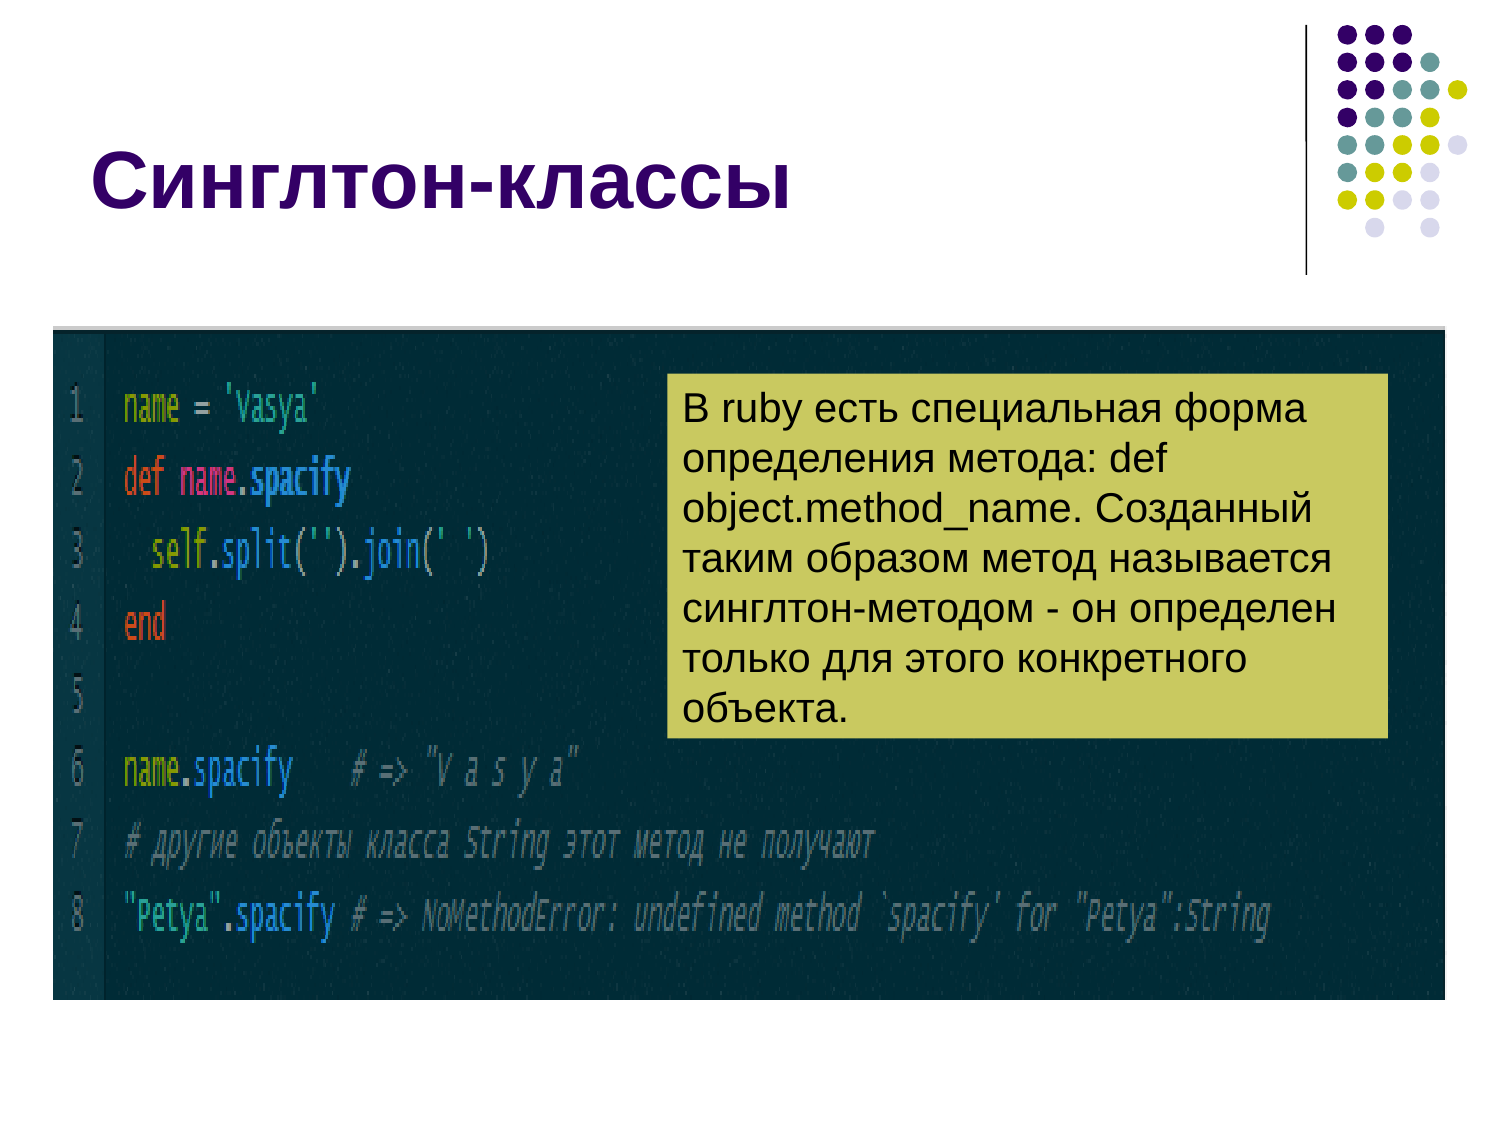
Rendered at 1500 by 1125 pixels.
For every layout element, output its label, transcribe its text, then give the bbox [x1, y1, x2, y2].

picture [251, 395, 262, 417]
title Синглтон-классы [75, 20, 1313, 233]
picture [536, 900, 550, 930]
picture [251, 758, 260, 785]
picture [195, 770, 205, 785]
picture [179, 468, 237, 494]
picture [720, 892, 764, 930]
picture [251, 468, 318, 506]
picture [181, 904, 195, 942]
picture [423, 544, 428, 559]
picture [568, 831, 576, 853]
picture [379, 540, 391, 567]
picture [633, 831, 661, 857]
picture [366, 827, 407, 857]
picture [405, 540, 419, 567]
picture [465, 758, 477, 785]
picture [124, 395, 179, 421]
picture [209, 758, 235, 797]
picture [819, 892, 862, 930]
picture [580, 831, 592, 857]
picture [550, 758, 564, 785]
picture [124, 456, 165, 494]
picture [352, 750, 366, 789]
picture [237, 904, 248, 930]
picture [195, 758, 205, 768]
picture [137, 900, 149, 930]
picture [608, 831, 620, 857]
picture [393, 540, 401, 567]
picture [962, 892, 983, 942]
picture [1232, 904, 1239, 930]
picture [932, 908, 942, 930]
picture [522, 831, 550, 869]
picture [283, 827, 308, 857]
picture [495, 758, 506, 768]
picture [518, 758, 530, 797]
picture [393, 779, 400, 785]
picture [734, 831, 749, 857]
picture [425, 561, 433, 575]
picture [894, 916, 900, 926]
picture [280, 904, 294, 930]
picture [718, 831, 733, 857]
picture [983, 904, 990, 918]
picture [891, 904, 903, 914]
picture [423, 900, 465, 930]
picture [310, 528, 315, 538]
picture [1163, 892, 1172, 902]
picture [677, 831, 703, 865]
picture [813, 831, 831, 857]
picture [1031, 904, 1057, 930]
picture [237, 395, 248, 421]
picture [788, 831, 813, 869]
picture [481, 900, 491, 930]
picture [1214, 904, 1226, 930]
picture [1200, 900, 1212, 930]
picture [195, 904, 207, 930]
picture [550, 904, 576, 930]
picture [364, 540, 375, 579]
picture [511, 831, 518, 857]
picture [352, 561, 362, 567]
picture [52, 326, 1448, 1000]
picture [667, 371, 1389, 738]
picture [306, 892, 334, 942]
picture [191, 827, 211, 857]
picture [1016, 892, 1032, 930]
picture [396, 528, 403, 534]
picture [428, 746, 437, 756]
picture [481, 532, 486, 571]
picture [693, 892, 707, 930]
picture [479, 827, 491, 857]
picture [774, 904, 804, 930]
picture [439, 754, 449, 785]
picture [409, 831, 423, 857]
picture [647, 892, 689, 930]
picture [128, 892, 135, 902]
picture [152, 900, 182, 930]
picture [1085, 900, 1101, 930]
picture [126, 819, 142, 857]
picture [253, 819, 283, 857]
picture [398, 908, 407, 918]
picture [499, 770, 504, 781]
picture [682, 831, 693, 849]
picture [278, 536, 290, 567]
picture [320, 831, 352, 857]
picture [1099, 904, 1113, 930]
picture [213, 892, 219, 902]
picture [665, 831, 677, 857]
picture [900, 904, 930, 942]
picture [237, 758, 249, 785]
picture [398, 762, 407, 772]
picture [569, 746, 580, 756]
picture [531, 758, 539, 772]
picture [1186, 904, 1198, 930]
picture [181, 528, 209, 567]
picture [151, 540, 163, 567]
picture [239, 488, 246, 494]
picture [1126, 904, 1158, 942]
picture [151, 831, 180, 869]
picture [280, 395, 292, 433]
picture [297, 561, 306, 575]
picture [762, 831, 788, 857]
picture [352, 896, 368, 930]
picture [297, 528, 306, 542]
picture [320, 456, 350, 506]
picture [1243, 904, 1271, 942]
picture [266, 540, 274, 567]
picture [465, 827, 479, 857]
picture [179, 831, 191, 869]
picture [262, 399, 276, 421]
picture [806, 900, 817, 930]
picture [225, 924, 232, 930]
picture [223, 553, 233, 567]
picture [578, 904, 605, 930]
picture [709, 904, 716, 930]
picture [211, 831, 225, 857]
picture [493, 831, 506, 857]
picture [465, 904, 477, 930]
picture [122, 601, 165, 639]
picture [311, 383, 315, 393]
picture [250, 904, 278, 942]
picture [310, 831, 320, 857]
picture [251, 528, 260, 567]
picture [591, 831, 605, 857]
picture [421, 831, 449, 857]
picture [294, 904, 302, 930]
picture [167, 540, 179, 567]
picture [294, 395, 306, 417]
picture [833, 831, 875, 857]
picture [340, 532, 345, 571]
picture [237, 540, 249, 579]
picture [1117, 900, 1127, 930]
picture [223, 540, 233, 551]
picture [425, 528, 433, 542]
picture [1078, 892, 1087, 902]
picture [182, 779, 191, 785]
picture [949, 904, 956, 930]
picture [122, 758, 179, 785]
picture [393, 924, 400, 930]
picture [225, 831, 239, 857]
picture [995, 892, 1000, 902]
picture [264, 746, 292, 797]
picture [493, 892, 537, 930]
picture [211, 561, 218, 567]
picture [635, 904, 649, 930]
